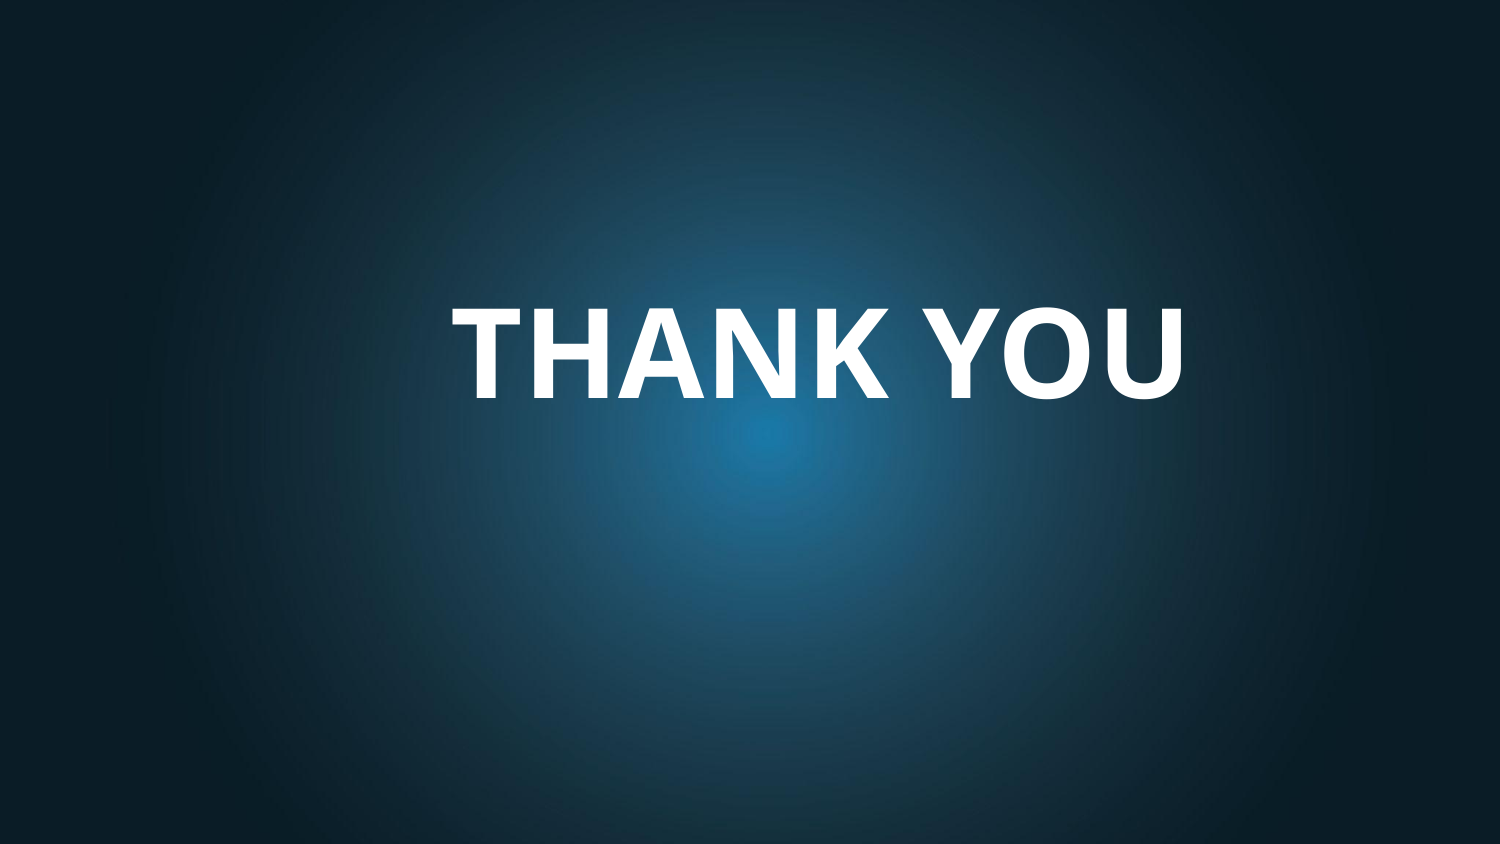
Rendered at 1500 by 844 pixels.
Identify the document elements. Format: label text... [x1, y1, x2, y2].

title THANK YOU [421, 116, 1222, 439]
picture [0, 0, 1500, 844]
